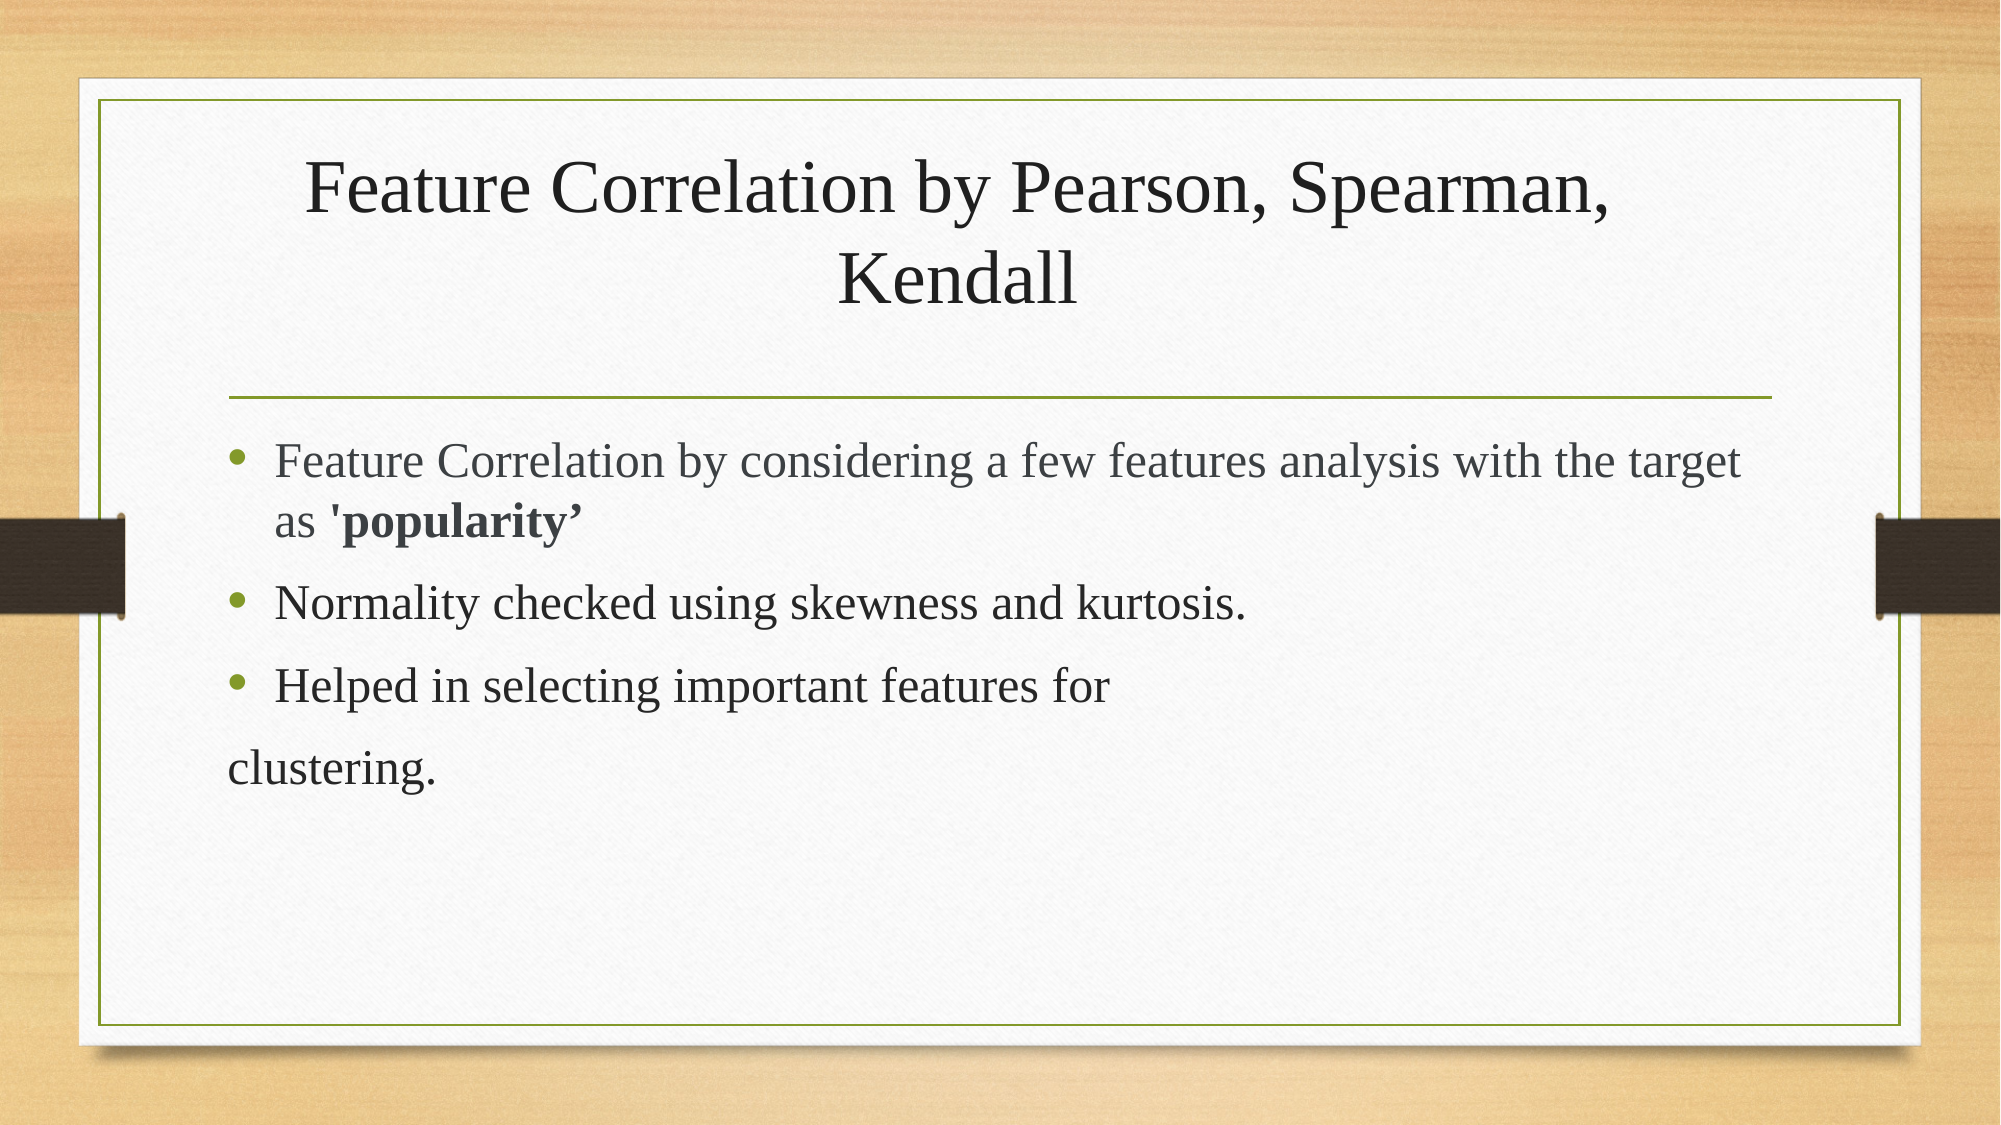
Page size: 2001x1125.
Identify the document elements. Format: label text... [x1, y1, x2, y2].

title Feature Correlation by Pearson, Spearman, Kendall [170, 127, 1746, 420]
picture [0, 0, 2001, 1125]
list Feature Correlation by considering a few features analysis with the target as 'popularity’ Normality checked using skewness and kurtosis. Helped in selecting important features for clustering. [212, 419, 1788, 964]
